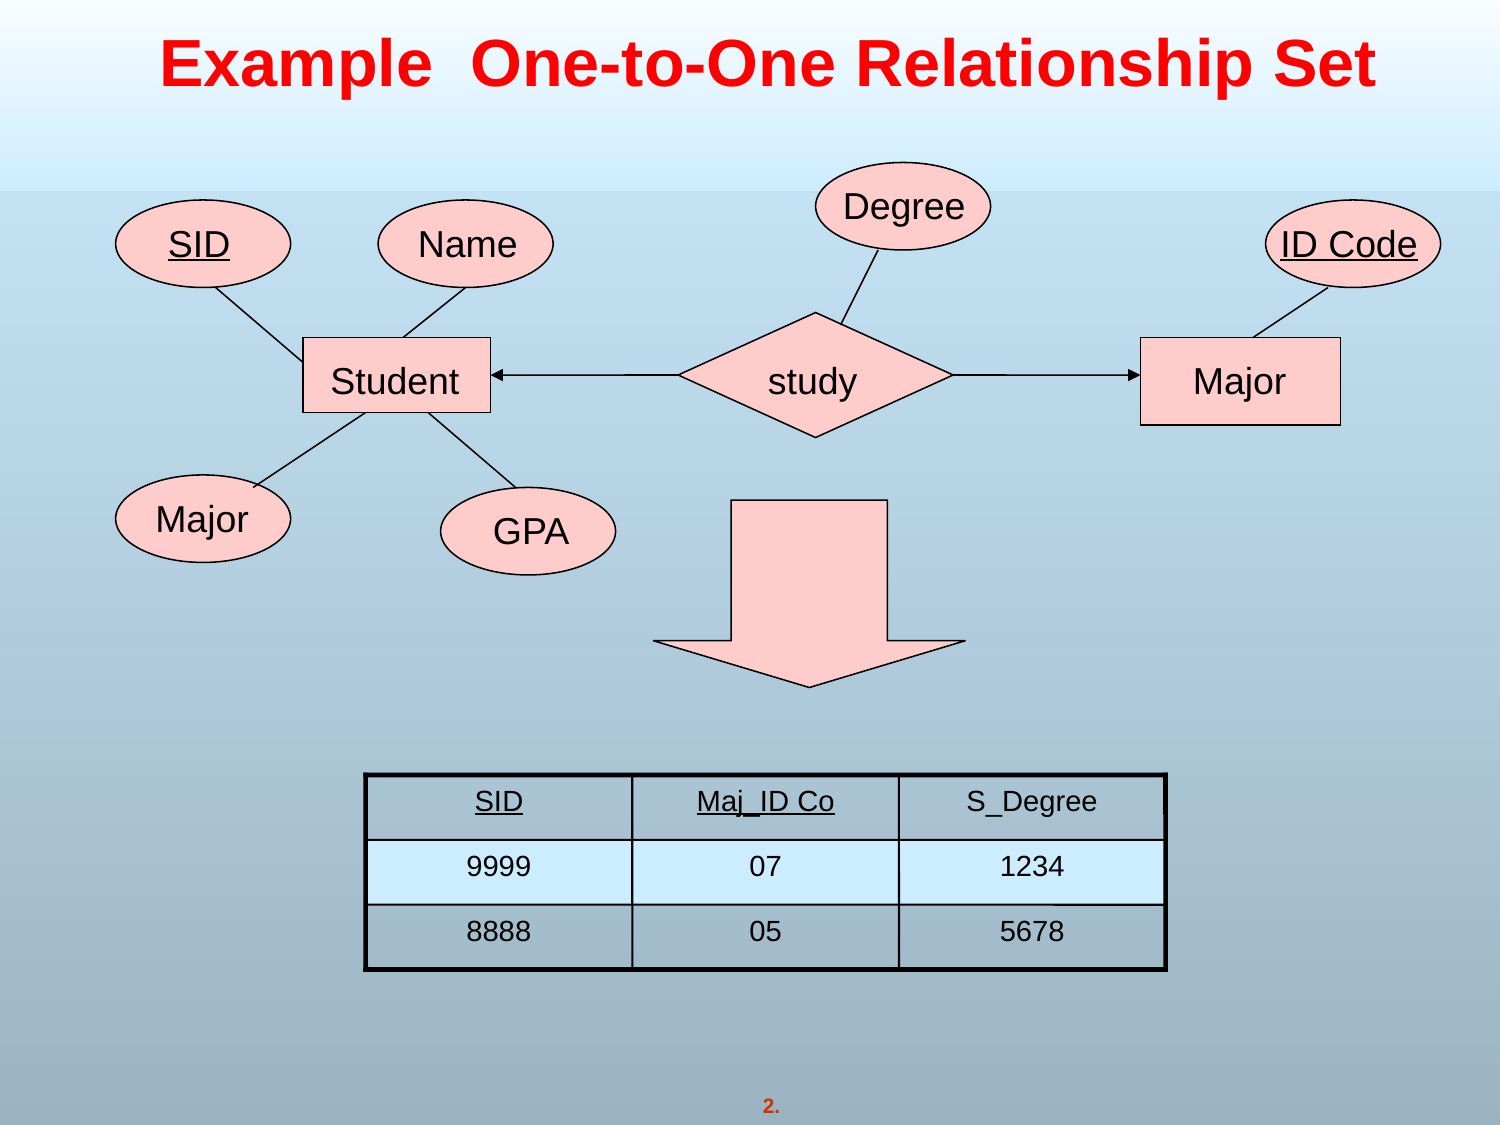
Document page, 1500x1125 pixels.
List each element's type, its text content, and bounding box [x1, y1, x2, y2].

title Example One-to-One Relationship Set [106, 7, 1432, 108]
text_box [115, 162, 1454, 970]
